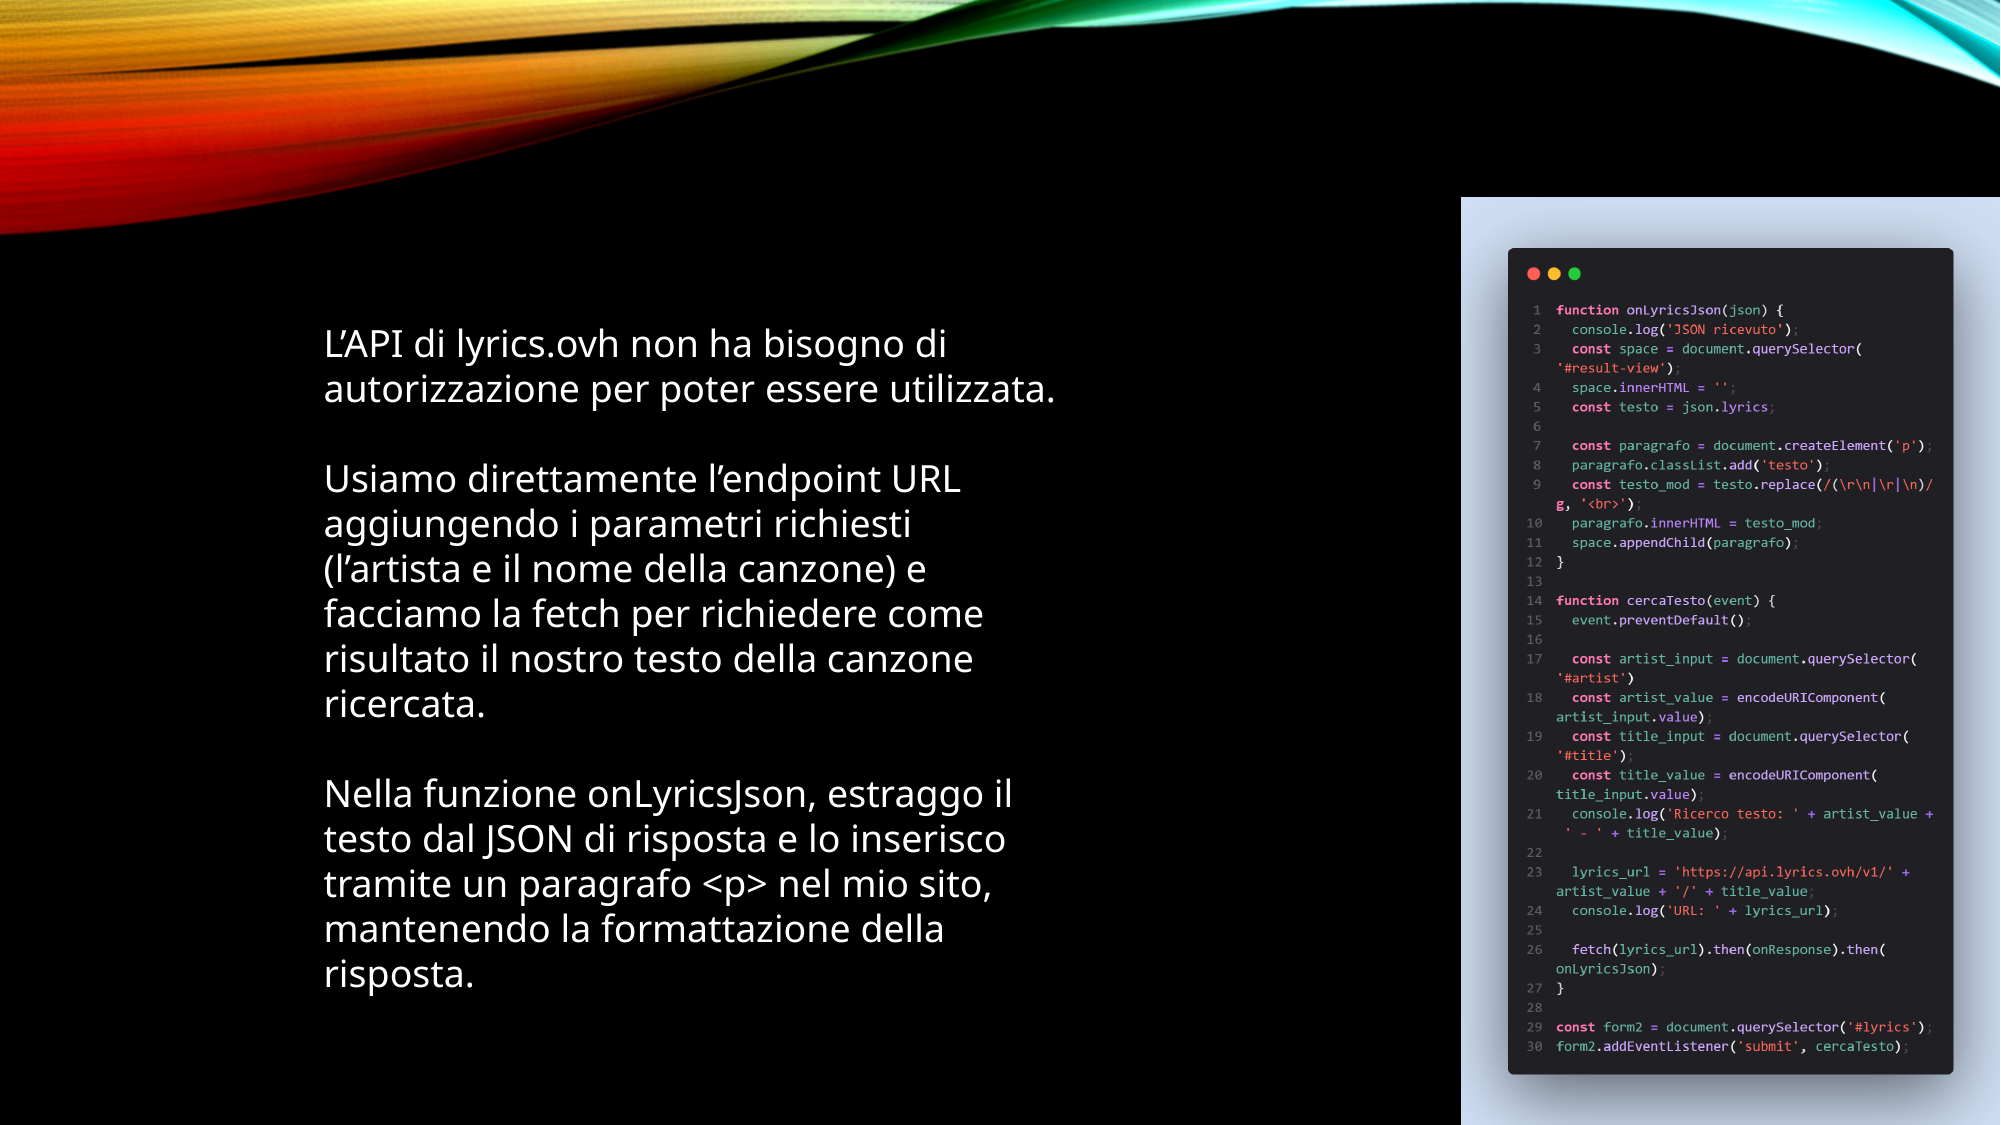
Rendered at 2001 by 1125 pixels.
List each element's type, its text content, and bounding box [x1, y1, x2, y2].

text_box L’API di lyrics.ovh non ha bisogno di autorizzazione per poter essere utilizzata. Usiamo direttamente l’endpoint URL aggiungendo i parametri richiesti (l’artista e il nome della canzone) e facciamo la fetch per richiedere come risultato il nostro testo della canzone ricercata. Nella funzione onLyricsJson, estraggo il testo dal JSON di risposta e lo inserisco tramite un paragrafo <p> nel mio sito, mantenendo la formattazione della risposta. [308, 312, 1109, 1003]
picture [0, 0, 2000, 1125]
